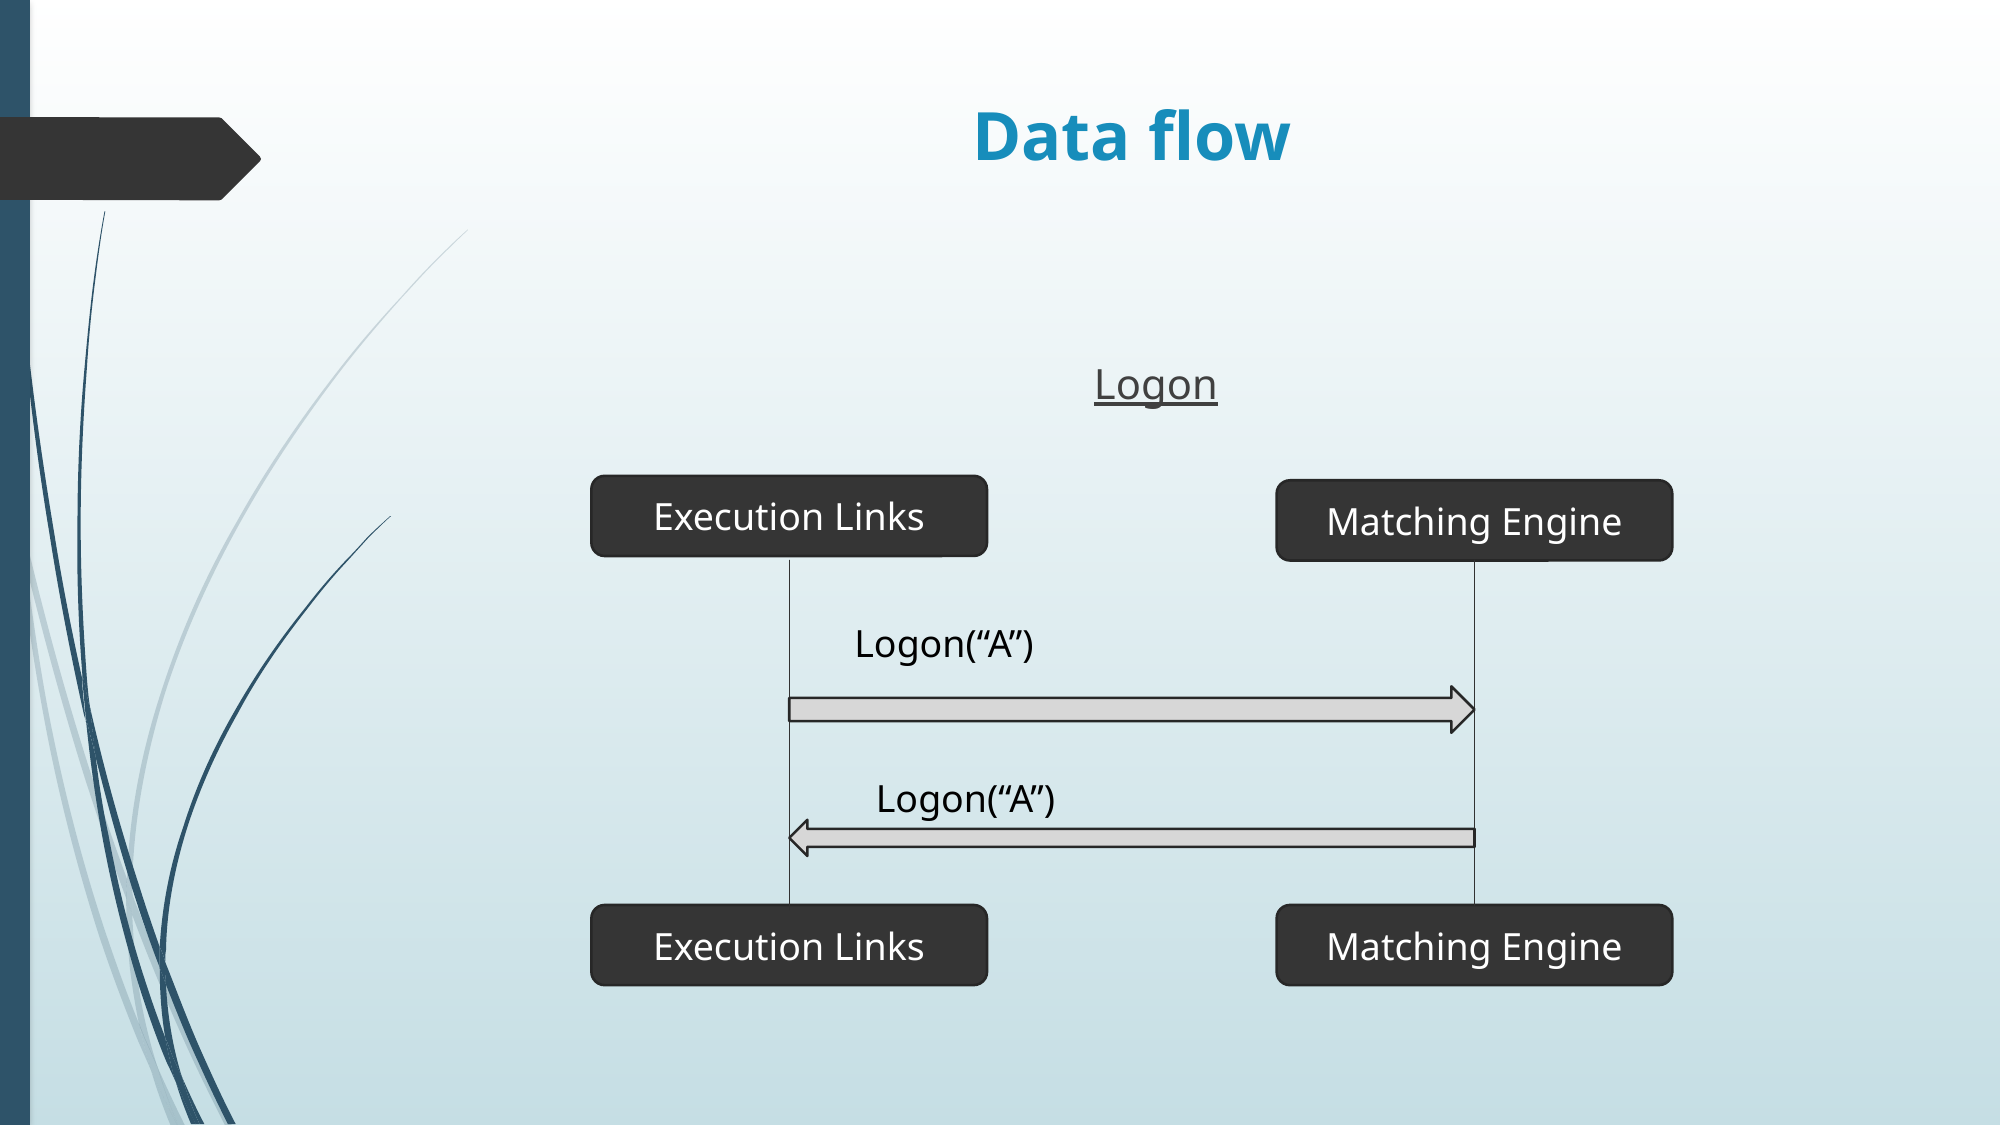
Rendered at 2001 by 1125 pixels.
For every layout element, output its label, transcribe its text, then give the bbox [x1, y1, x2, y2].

list Logon [424, 350, 1888, 970]
text_box Execution Links [590, 903, 989, 987]
title Data flow [400, 86, 1863, 297]
text_box Logon(“A”) [861, 768, 1131, 828]
text_box Matching Engine [1275, 478, 1674, 562]
text_box Matching Engine [1275, 903, 1674, 987]
text_box Execution Links [590, 474, 989, 558]
text_box [793, 685, 1470, 734]
text_box Logon(“A”) [839, 612, 1399, 673]
text_box [793, 818, 1470, 858]
